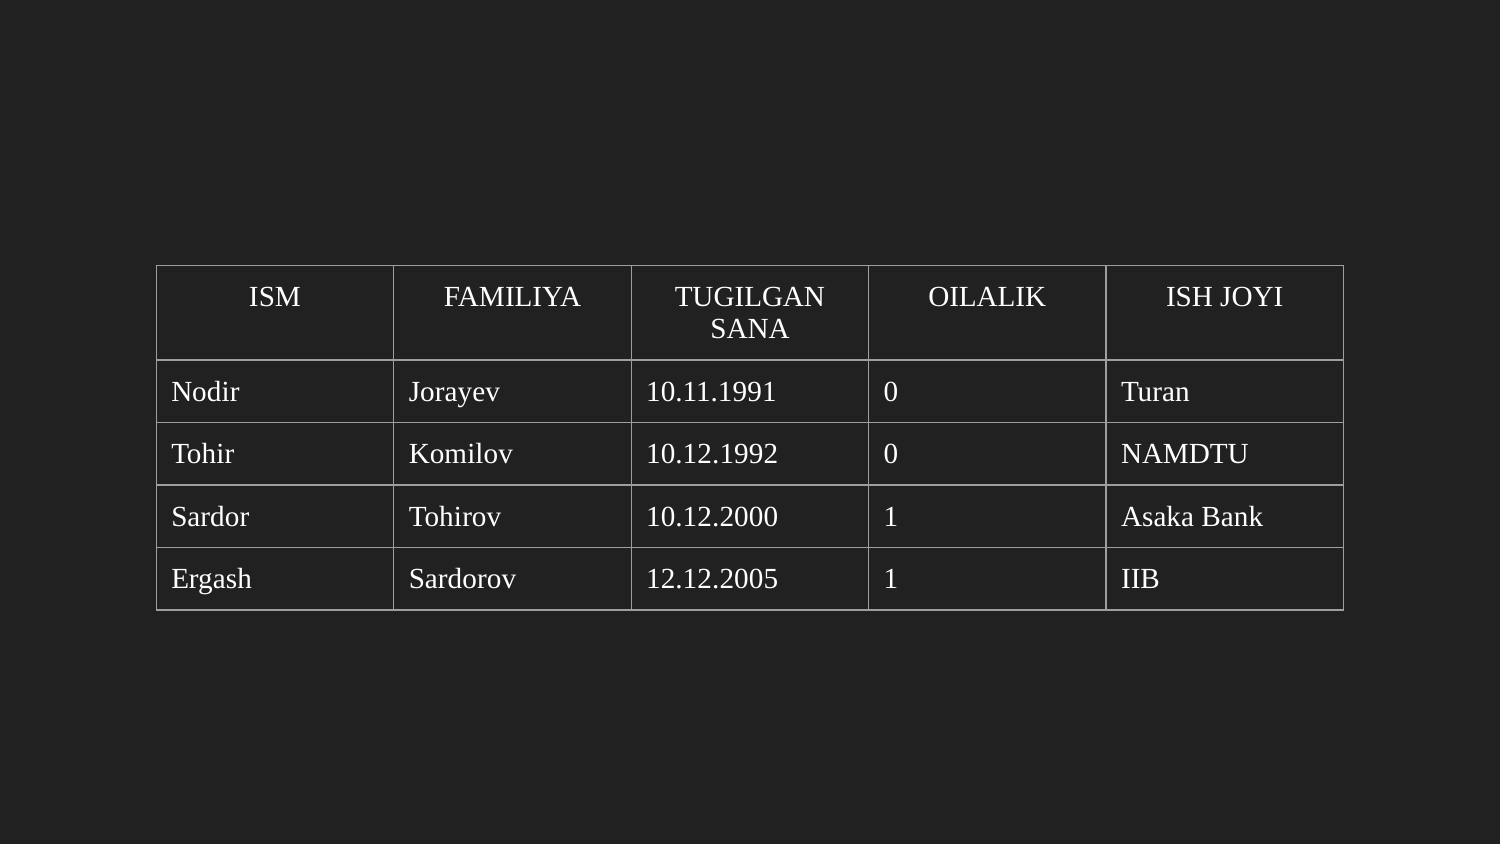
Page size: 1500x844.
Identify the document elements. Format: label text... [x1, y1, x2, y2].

table_header TUGILGAN SANA [632, 266, 868, 359]
table_header ISH JOYI [1107, 266, 1343, 359]
table_cell Komilov [394, 423, 631, 484]
table_cell Sardorov [394, 548, 631, 609]
table_header FAMILIYA [394, 266, 631, 359]
table_cell 1 [869, 548, 1105, 609]
table_cell Jorayev [394, 361, 631, 422]
table_cell Nodir [157, 361, 393, 422]
table_cell 12.12.2005 [632, 548, 868, 609]
table_header ISM [157, 266, 393, 359]
table_cell 1 [869, 486, 1105, 547]
table_cell Asaka Bank [1107, 486, 1343, 547]
table_cell 0 [869, 361, 1105, 422]
table_cell 10.11.1991 [632, 361, 868, 422]
table_cell 10.12.1992 [632, 423, 868, 484]
table_cell 10.12.2000 [632, 486, 868, 547]
table_header OILALIK [869, 266, 1105, 359]
table_cell Turan [1107, 361, 1343, 422]
table_cell Ergash [157, 548, 393, 609]
table_cell Tohirov [394, 486, 631, 547]
table_cell Tohir [157, 423, 393, 484]
table_cell 0 [869, 423, 1105, 484]
table_cell NAMDTU [1107, 423, 1343, 484]
table_cell IIB [1107, 548, 1343, 609]
table_cell Sardor [157, 486, 393, 547]
